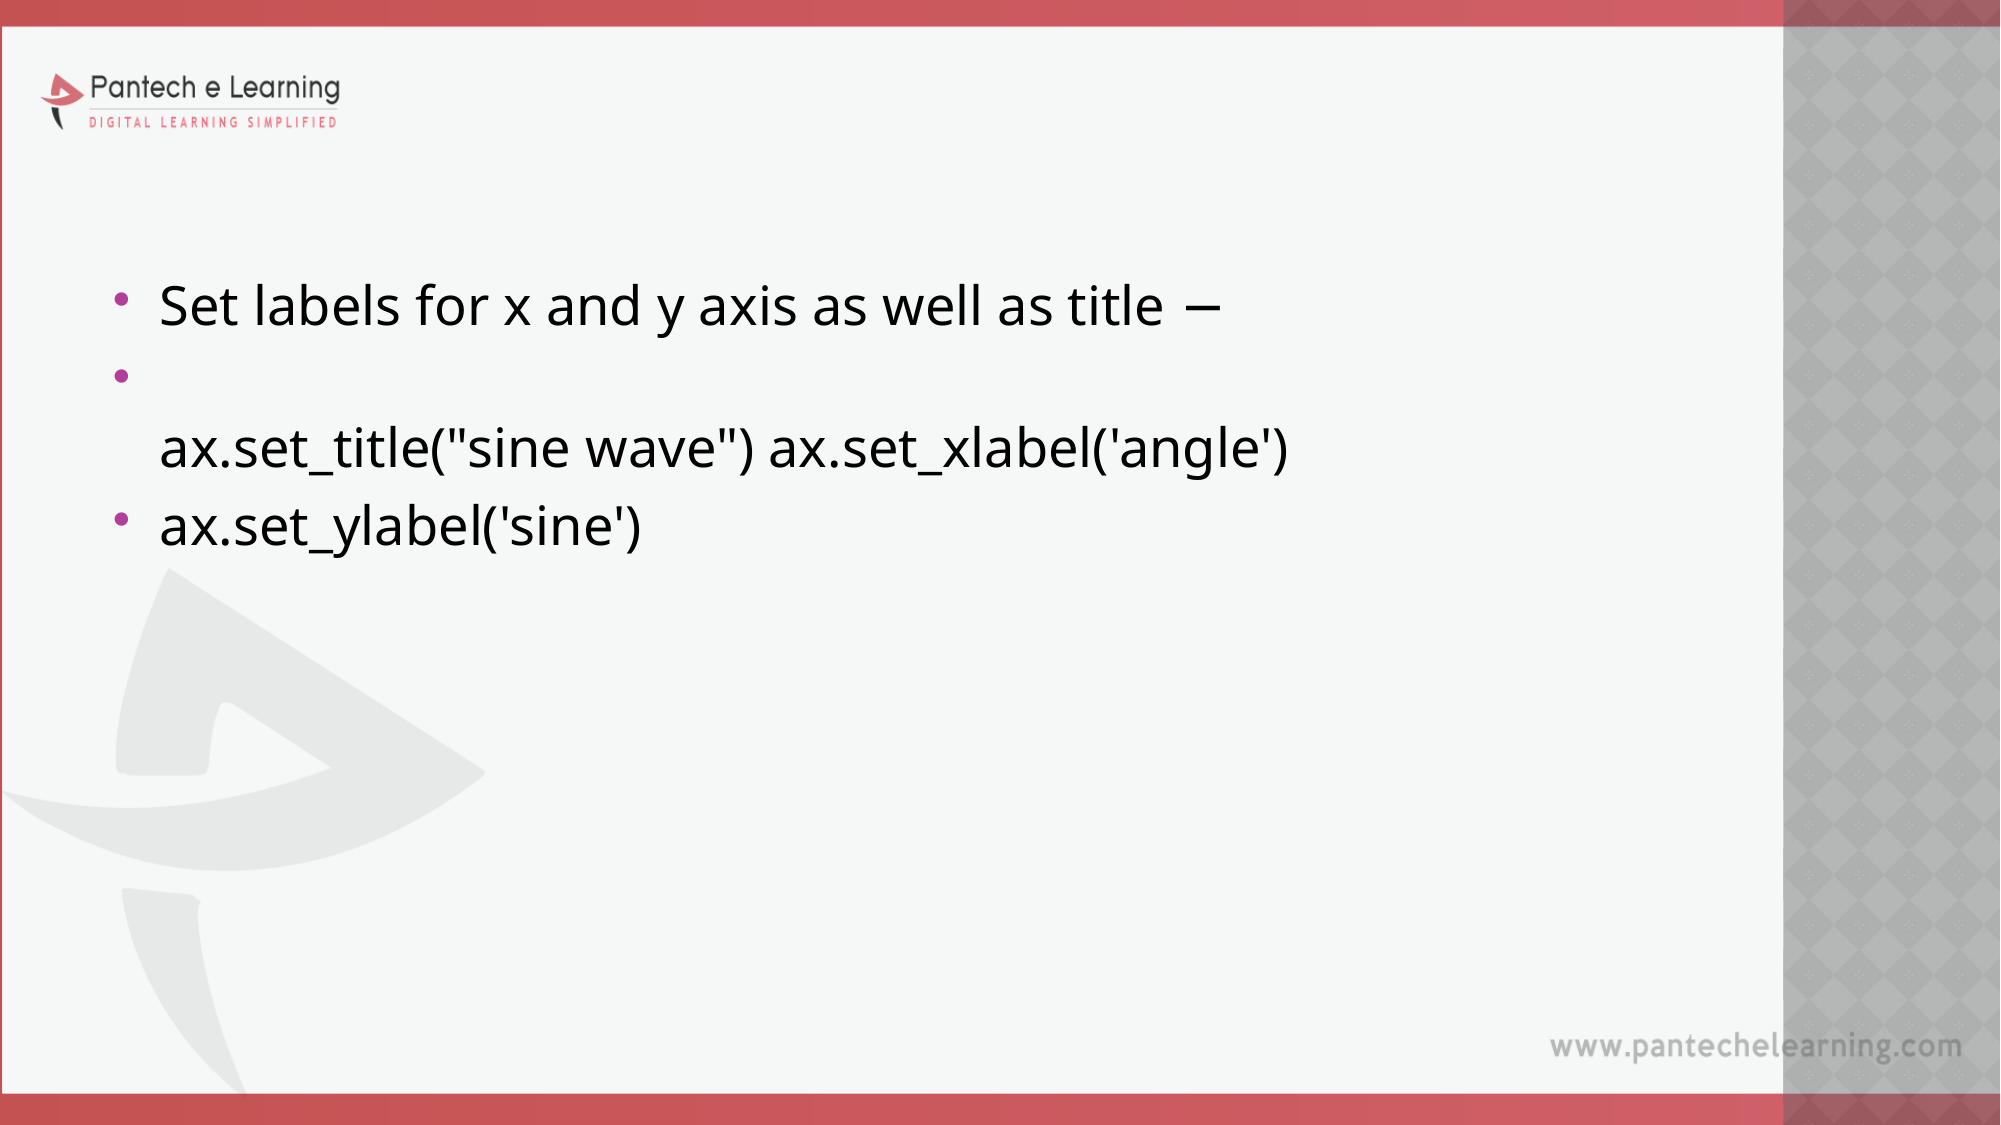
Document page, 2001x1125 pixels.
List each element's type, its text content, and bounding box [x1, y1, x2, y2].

picture [0, 0, 2001, 1125]
list Set labels for x and y axis as well as title − ax.set_title("sine wave") ax.set_xlabel('angle') ax.set_ylabel('sine') [99, 264, 1684, 1059]
